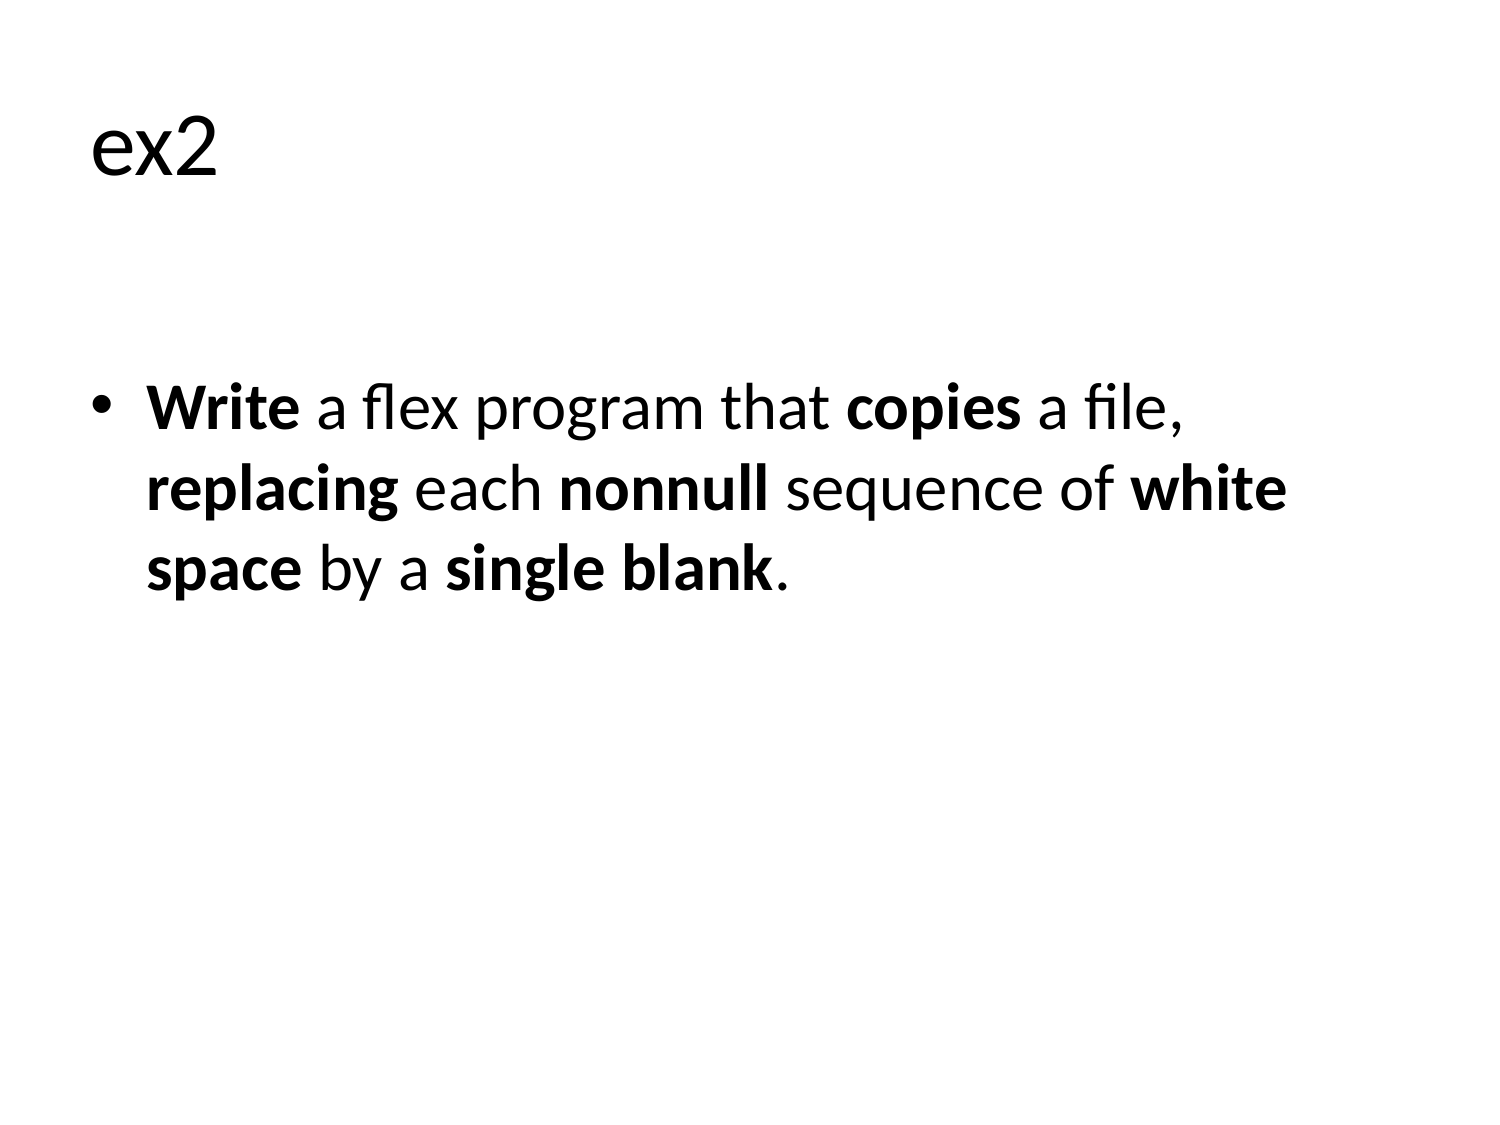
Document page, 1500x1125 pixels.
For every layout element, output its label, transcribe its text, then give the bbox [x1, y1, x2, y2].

title ex2 [75, 45, 1425, 233]
list Write a flex program that copies a file, replacing each nonnull sequence of white space by a single blank. [75, 262, 1425, 1005]
